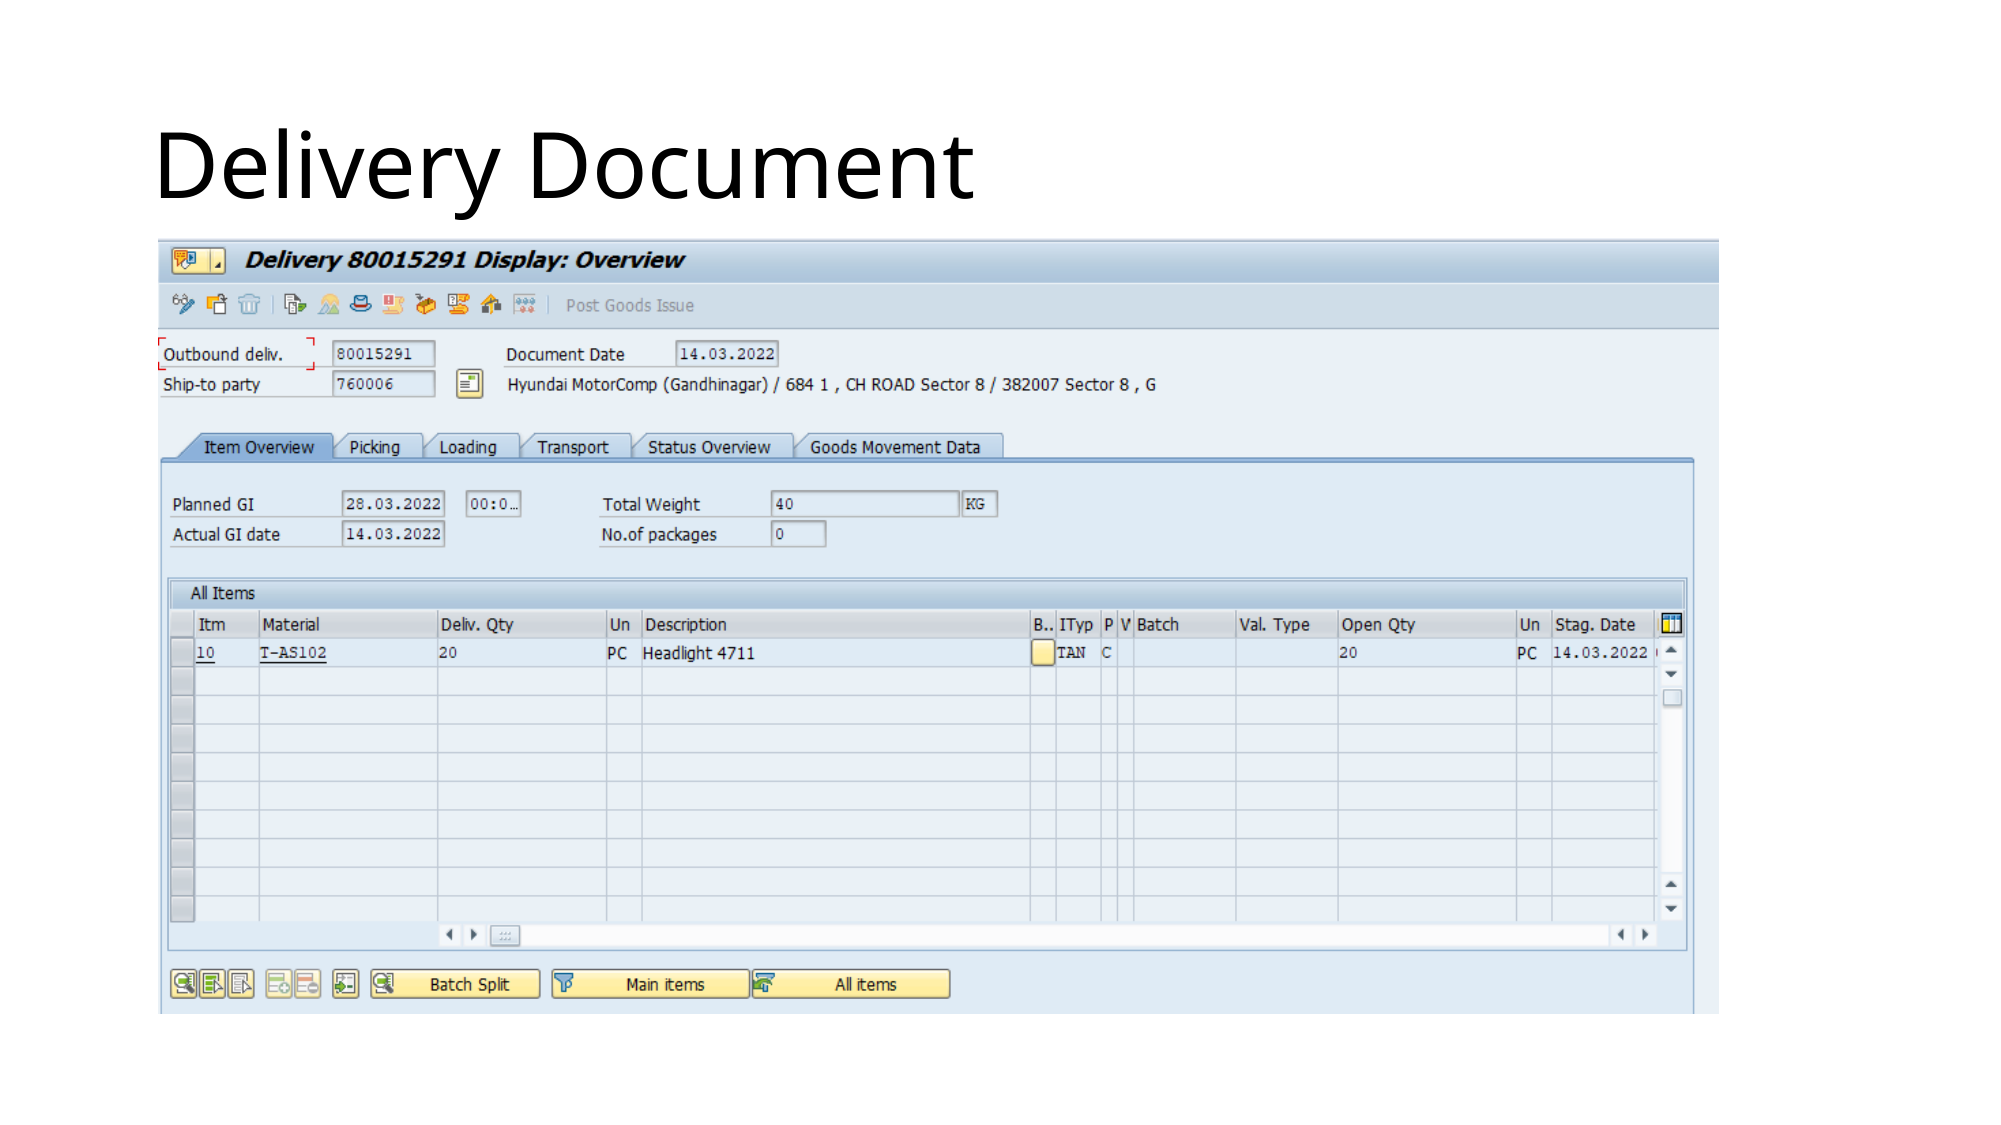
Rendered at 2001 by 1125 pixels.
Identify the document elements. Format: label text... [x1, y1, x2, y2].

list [158, 238, 1719, 1014]
title Delivery Document [137, 59, 1863, 278]
